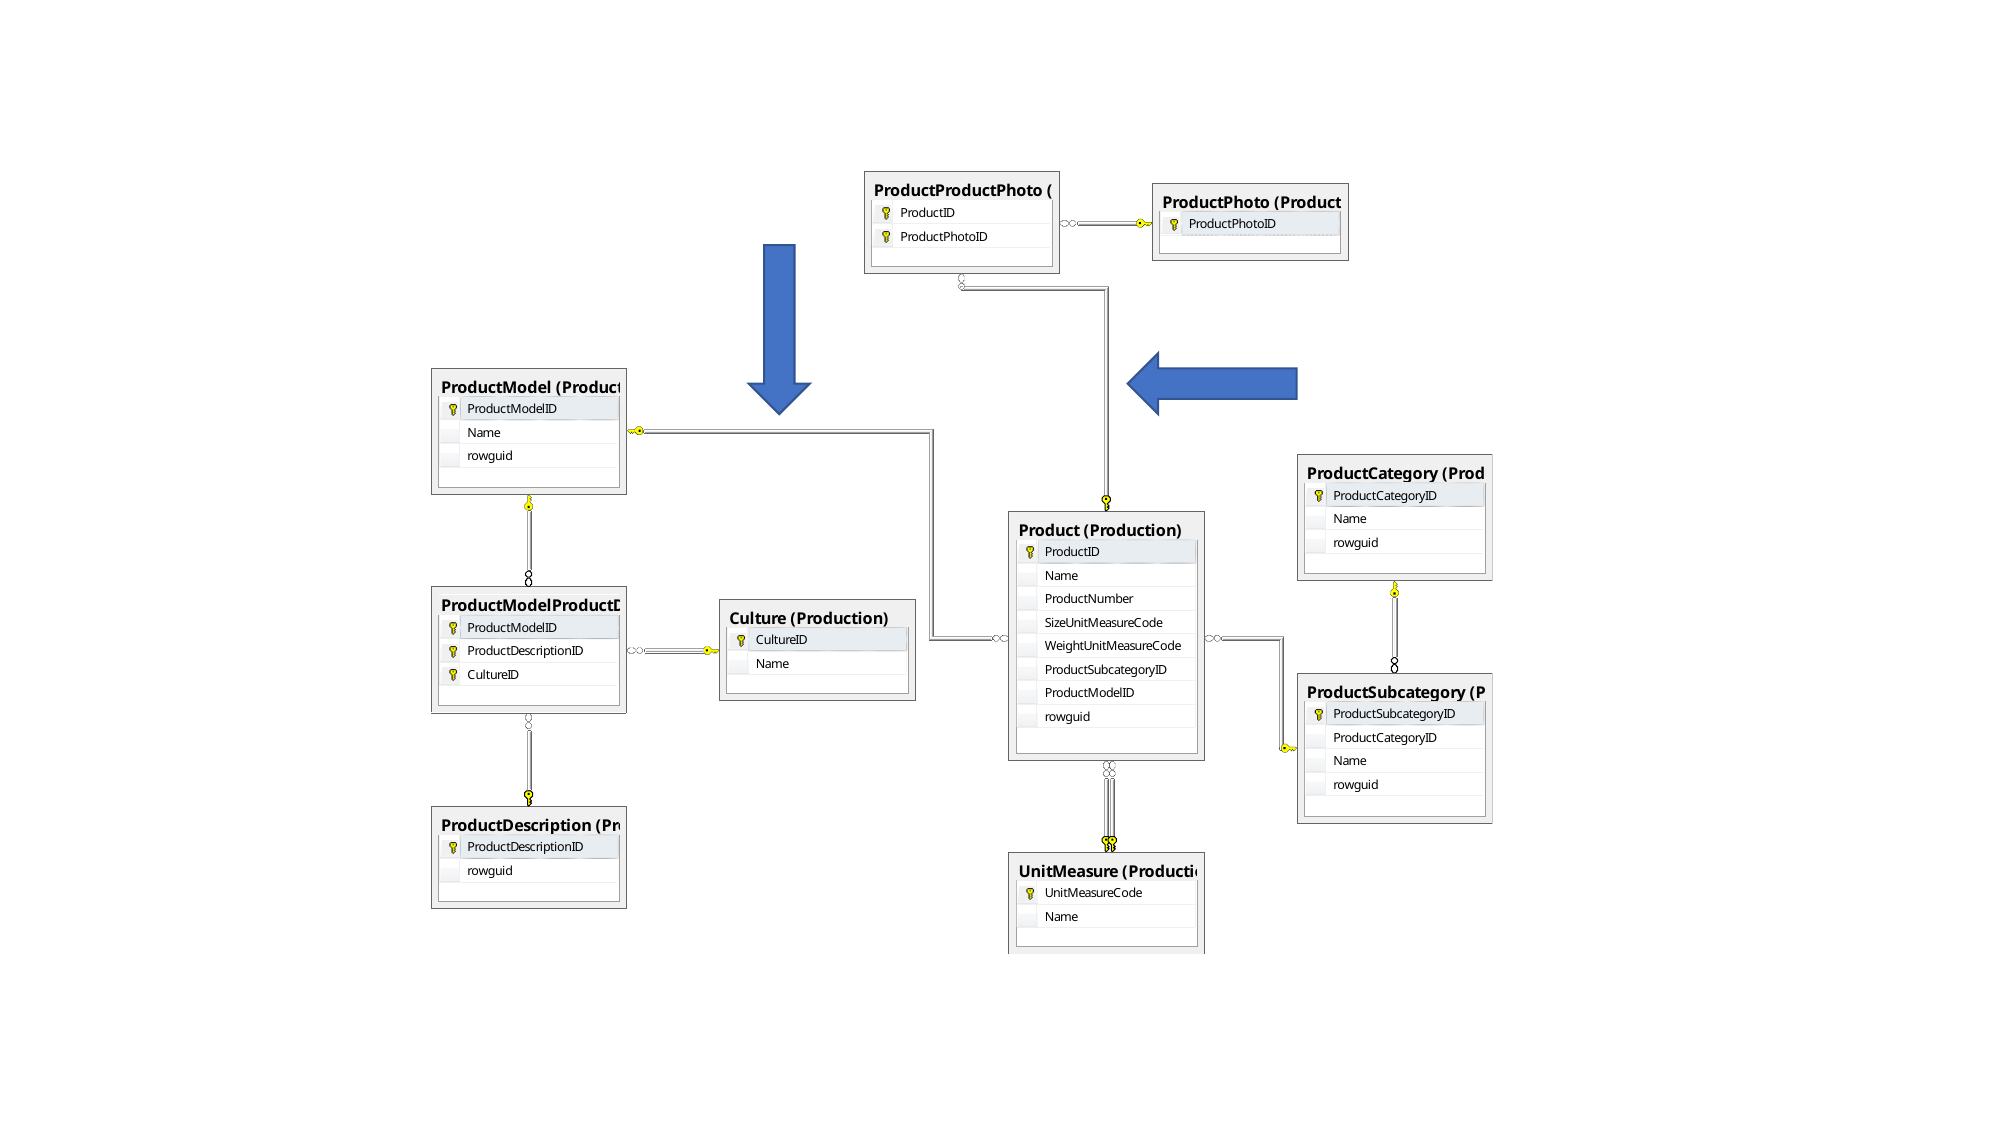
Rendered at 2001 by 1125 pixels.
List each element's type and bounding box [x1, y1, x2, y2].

picture [430, 171, 1493, 954]
